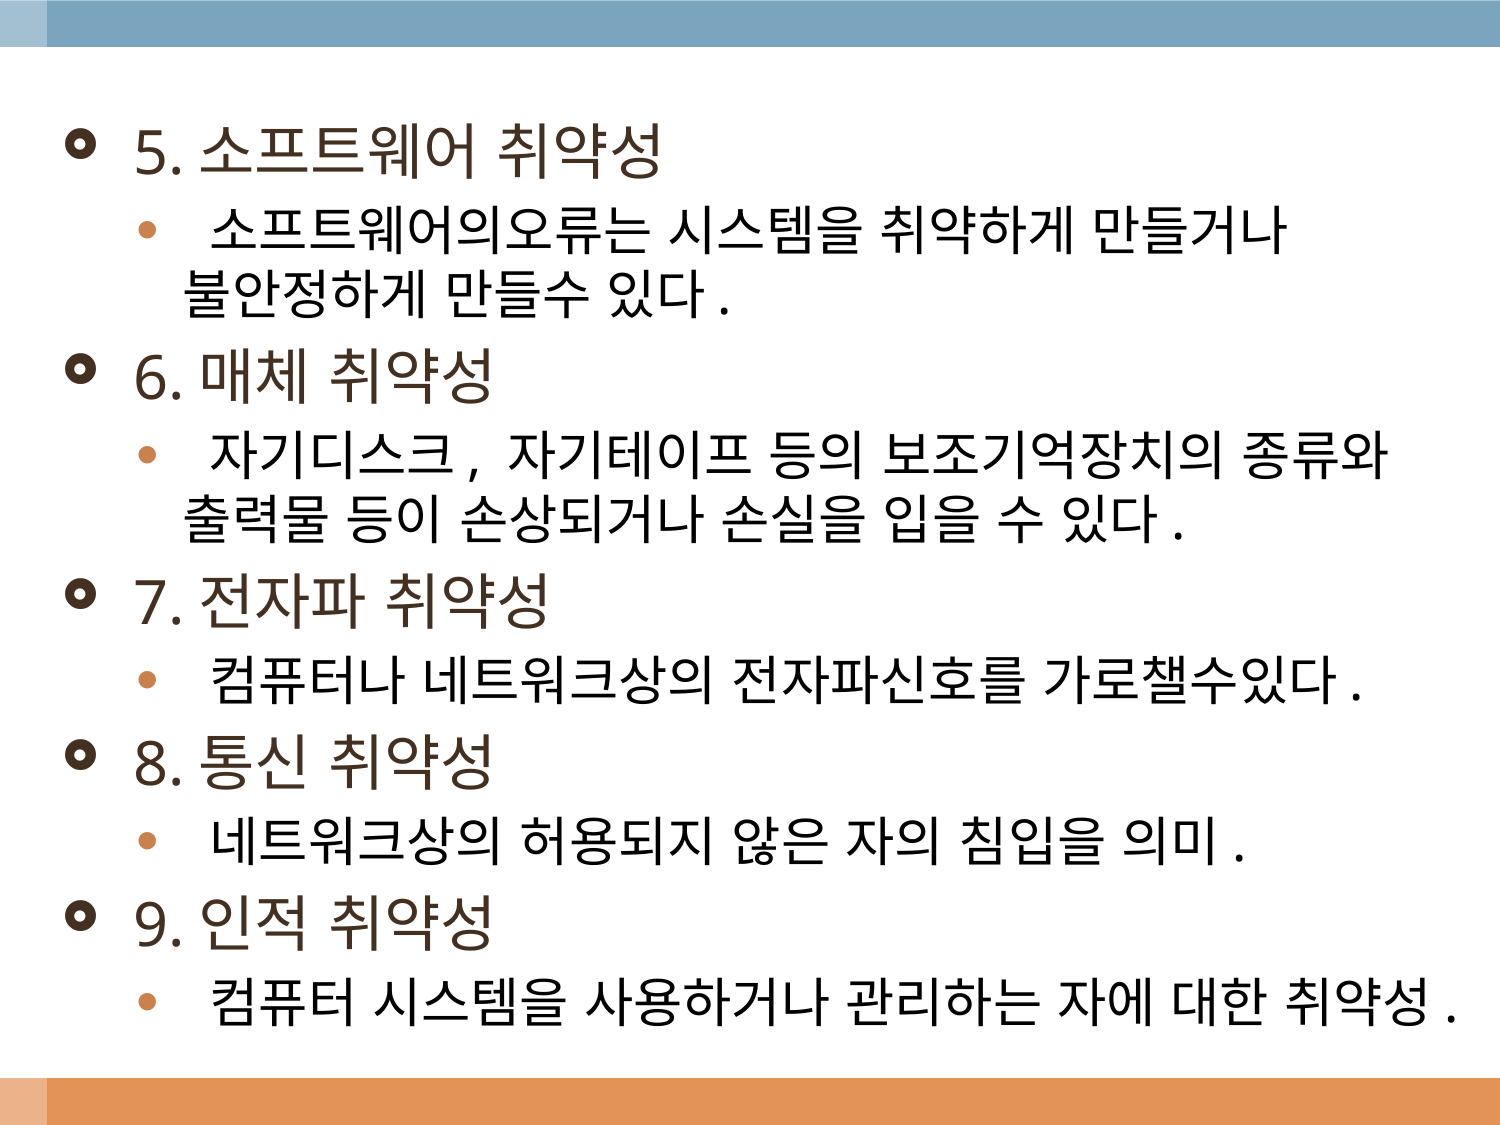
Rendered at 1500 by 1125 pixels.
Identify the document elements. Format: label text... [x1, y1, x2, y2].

list 5.소프트웨어 취약성 소프트웨어의오류는 시스템을 취약하게 만들거나 불안정하게 만들수 있다. 6.매체 취약성 자기디스크, 자기테이프 등의 보조기억장치의 종류와 출력물 등이 손상되거나 손실을 입을 수 있다. 7.전자파 취약성 컴퓨터나 네트워크상의 전자파신호를 가로챌수있다. 8.통신 취약성 네트워크상의 허용되지 않은 자의 침입을 의미. 9.인적 취약성 컴퓨터 시스템을 사용하거나 관리하는 자에 대한 취약성. [46, 105, 1454, 1090]
